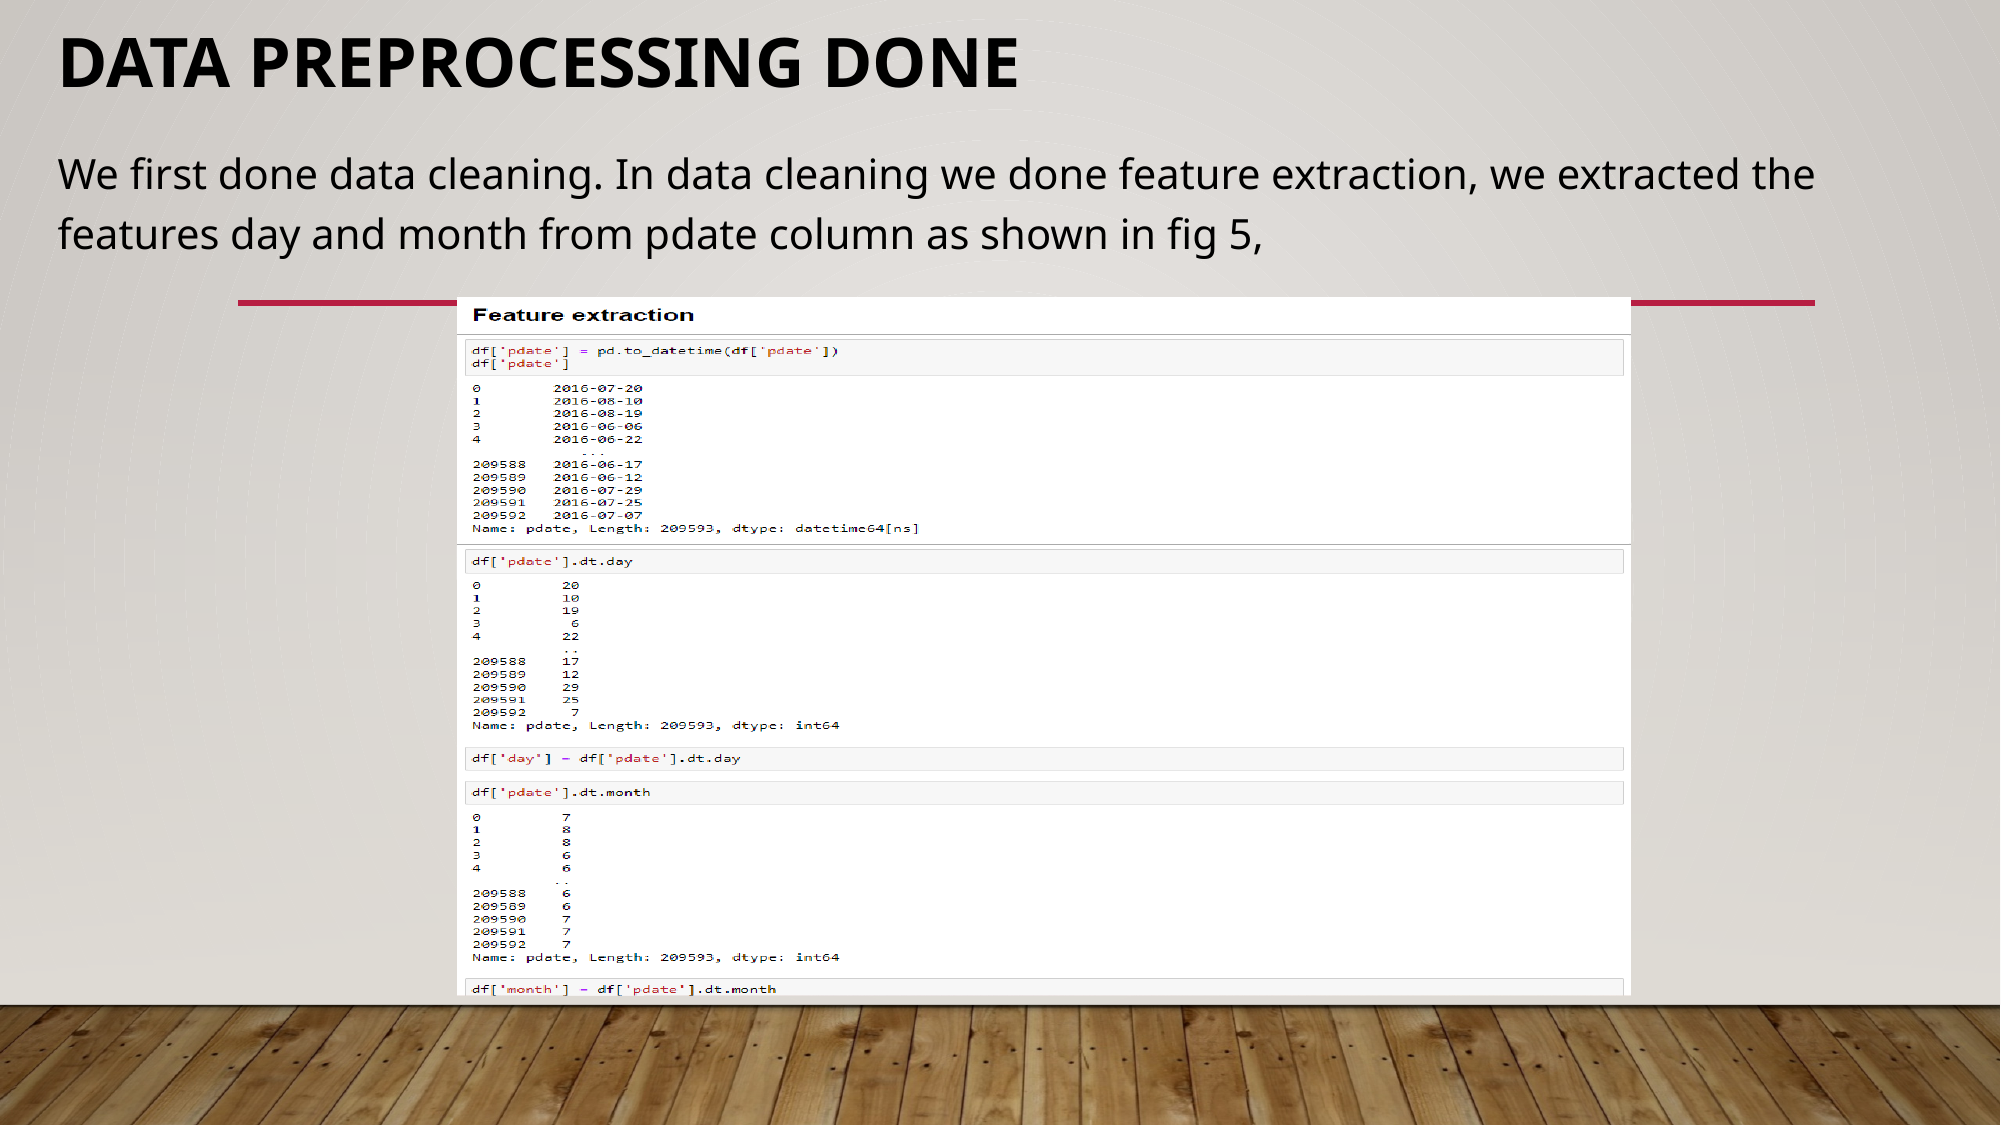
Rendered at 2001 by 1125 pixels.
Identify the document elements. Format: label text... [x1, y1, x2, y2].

list We first done data cleaning. In data cleaning we done feature extraction, we extracted the features day and month from pdate column as shown in fig 5, [42, 129, 1870, 298]
picture [457, 297, 1631, 996]
picture [0, 1005, 2000, 1125]
title Data Preprocessing Done [42, 20, 1959, 110]
